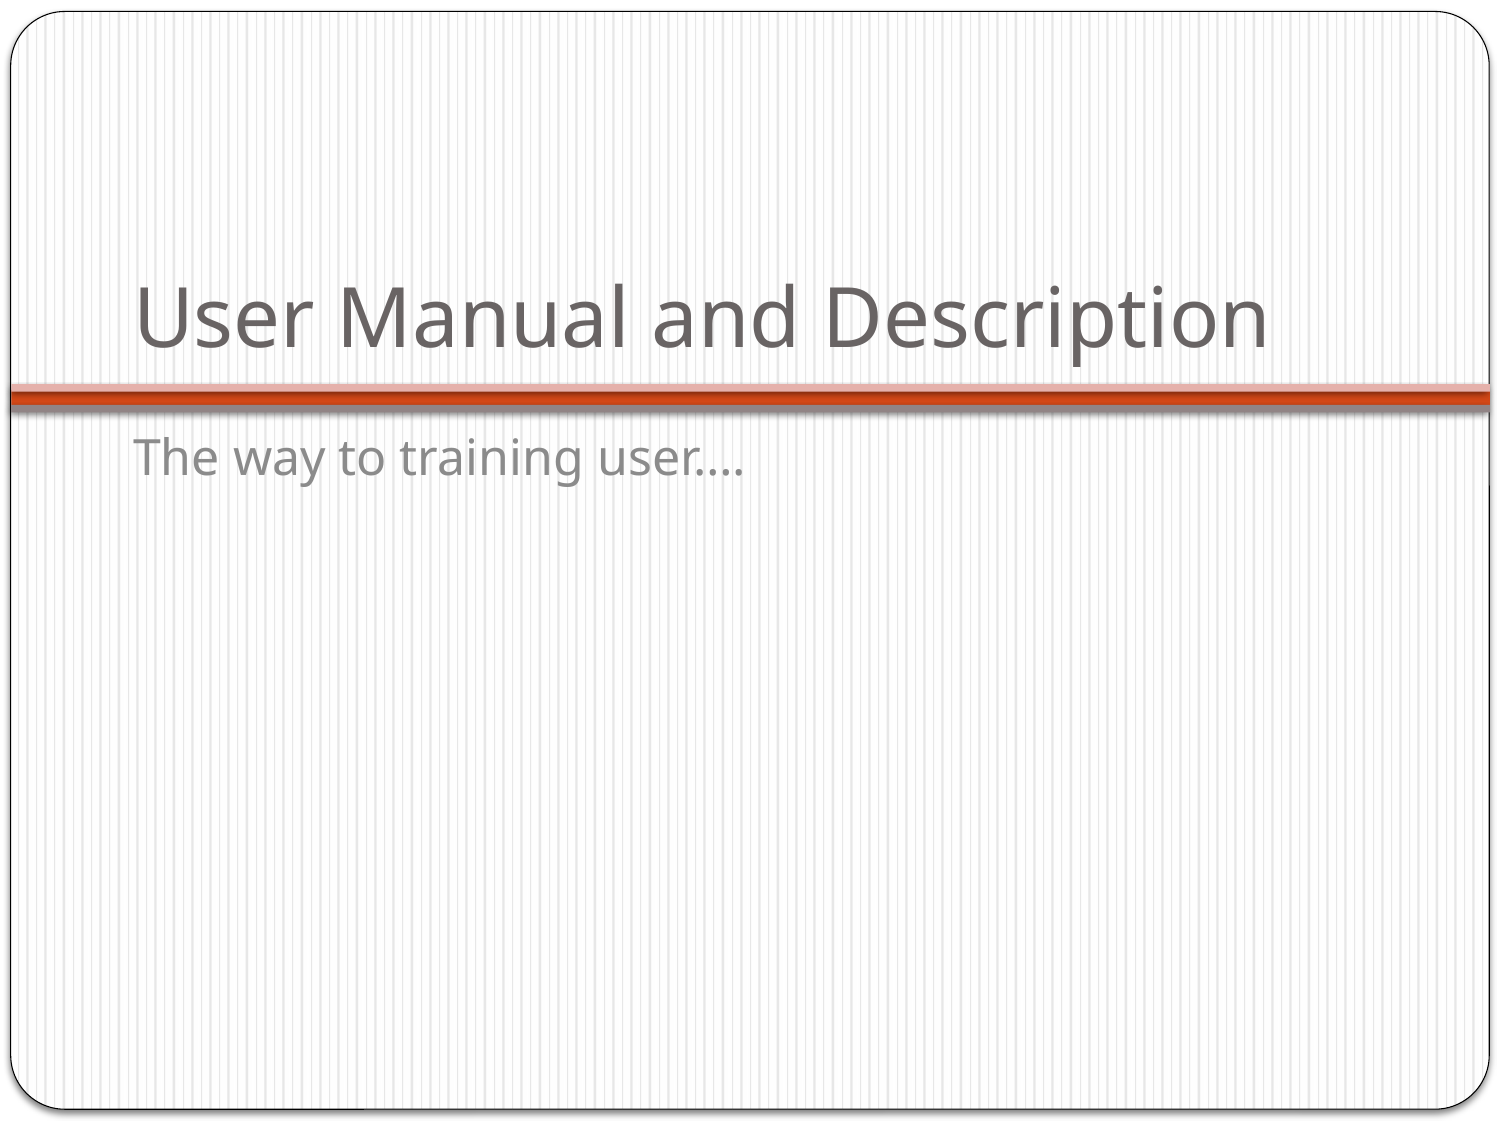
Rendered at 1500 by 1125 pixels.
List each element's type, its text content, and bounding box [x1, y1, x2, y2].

title User Manual and Description [118, 156, 1394, 380]
list The way to training user…. [118, 417, 1394, 638]
